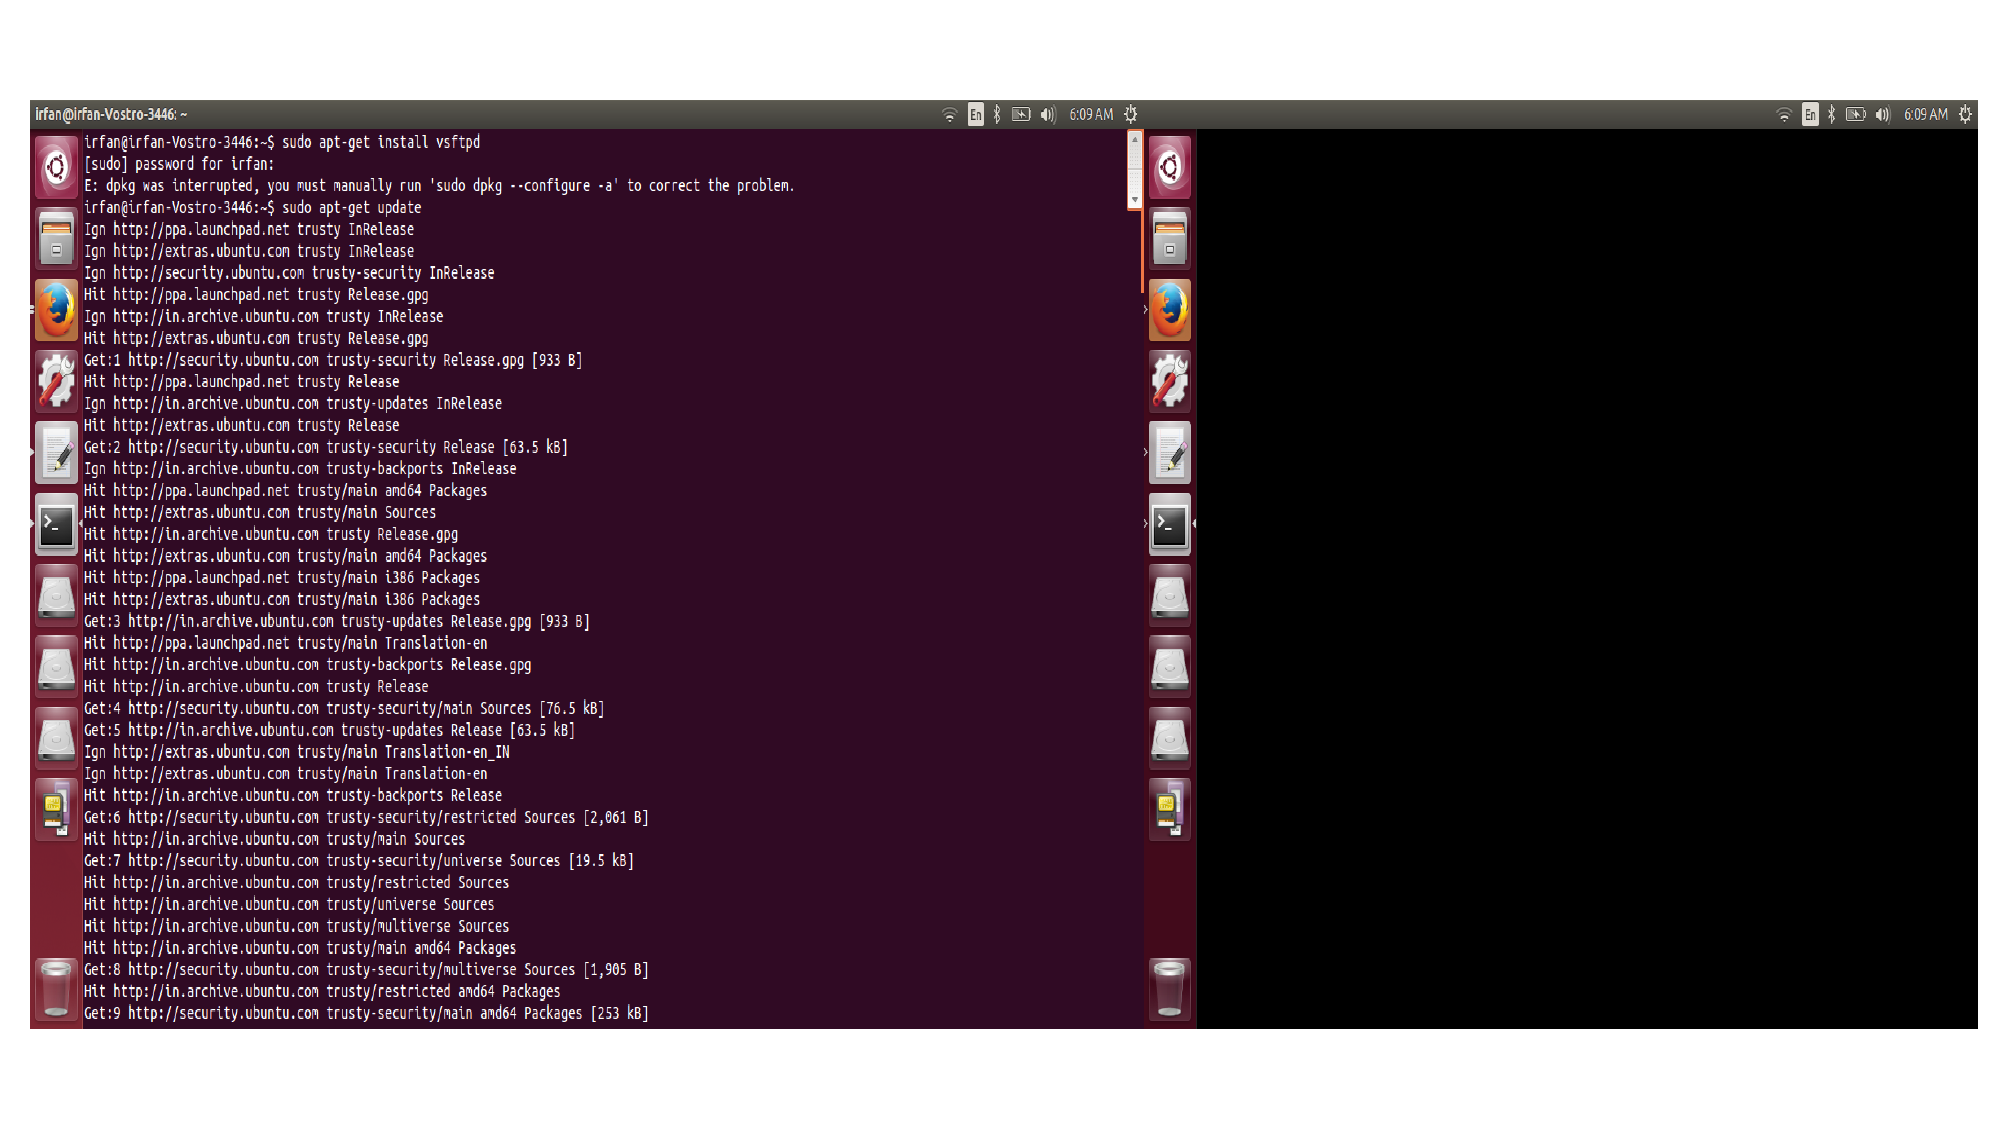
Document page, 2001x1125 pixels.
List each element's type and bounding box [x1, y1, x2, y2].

picture [30, 100, 1978, 1029]
